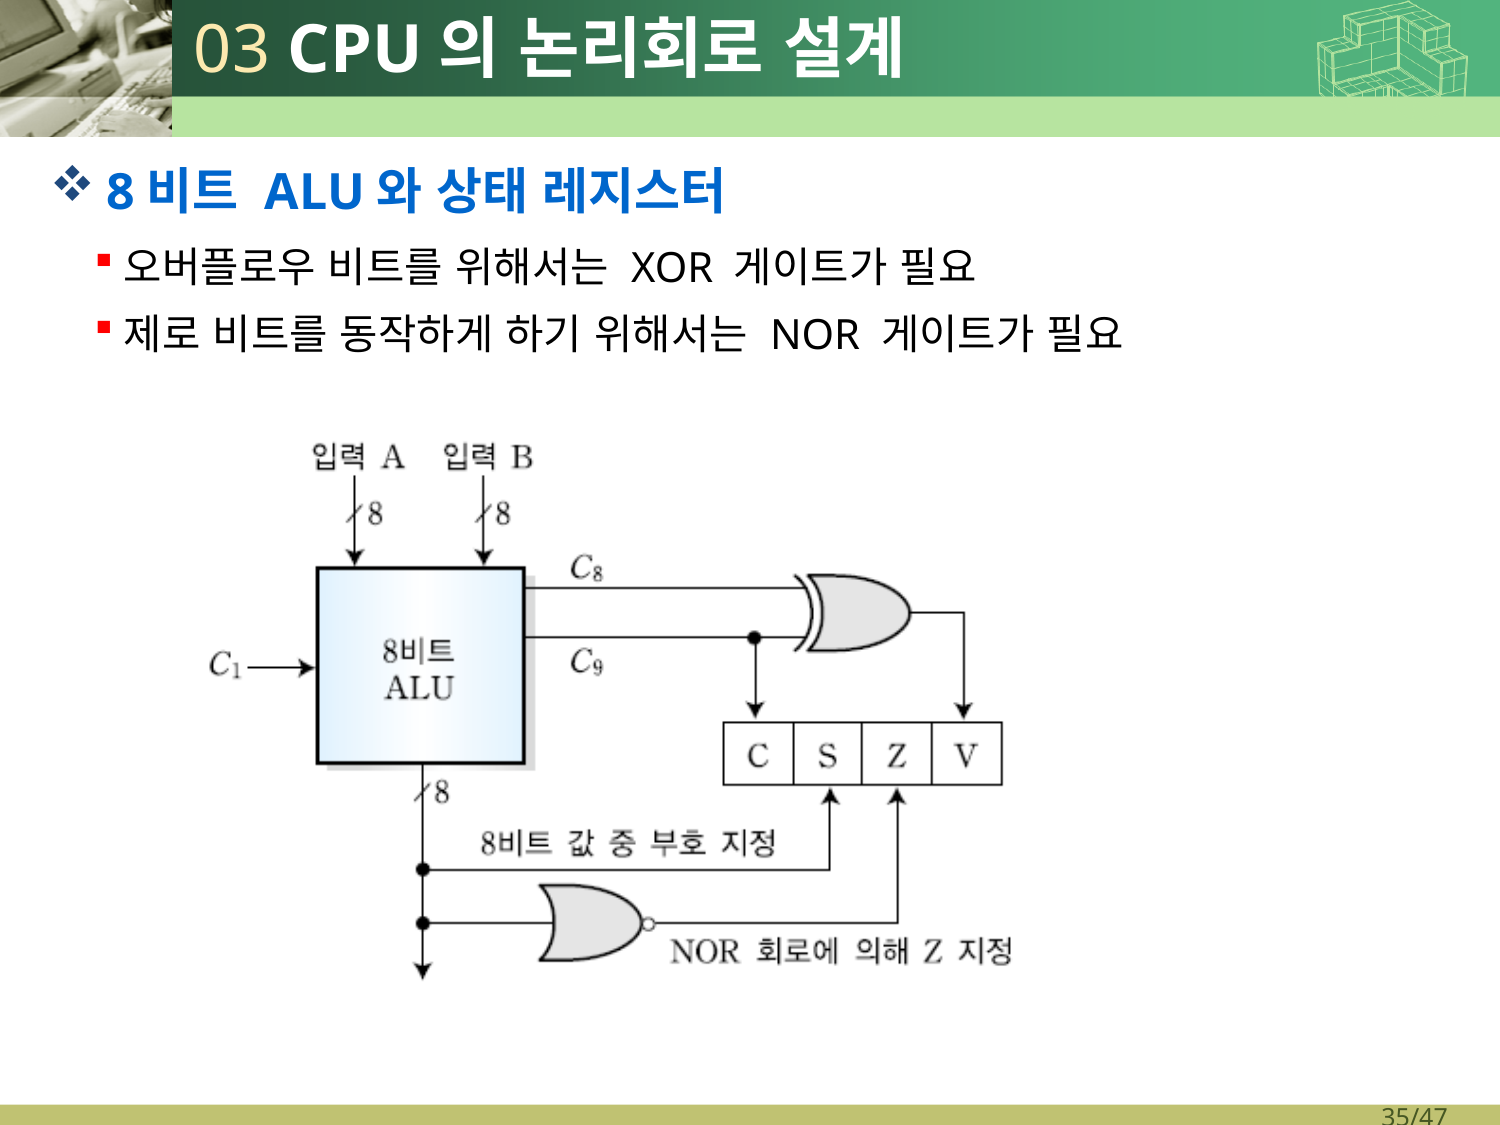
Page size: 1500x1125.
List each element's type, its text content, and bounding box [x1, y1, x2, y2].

list 8비트 ALU와 상태 레지스터 오버플로우 비트를 위해서는 XOR 게이트가 필요 제로 비트를 동작하게 하기 위해서는 NOR 게이트가 필요 [35, 152, 1465, 1079]
title 03 CPU의 논리회로 설계 [178, 9, 1339, 82]
picture [159, 385, 1060, 1002]
picture [0, 0, 1500, 151]
